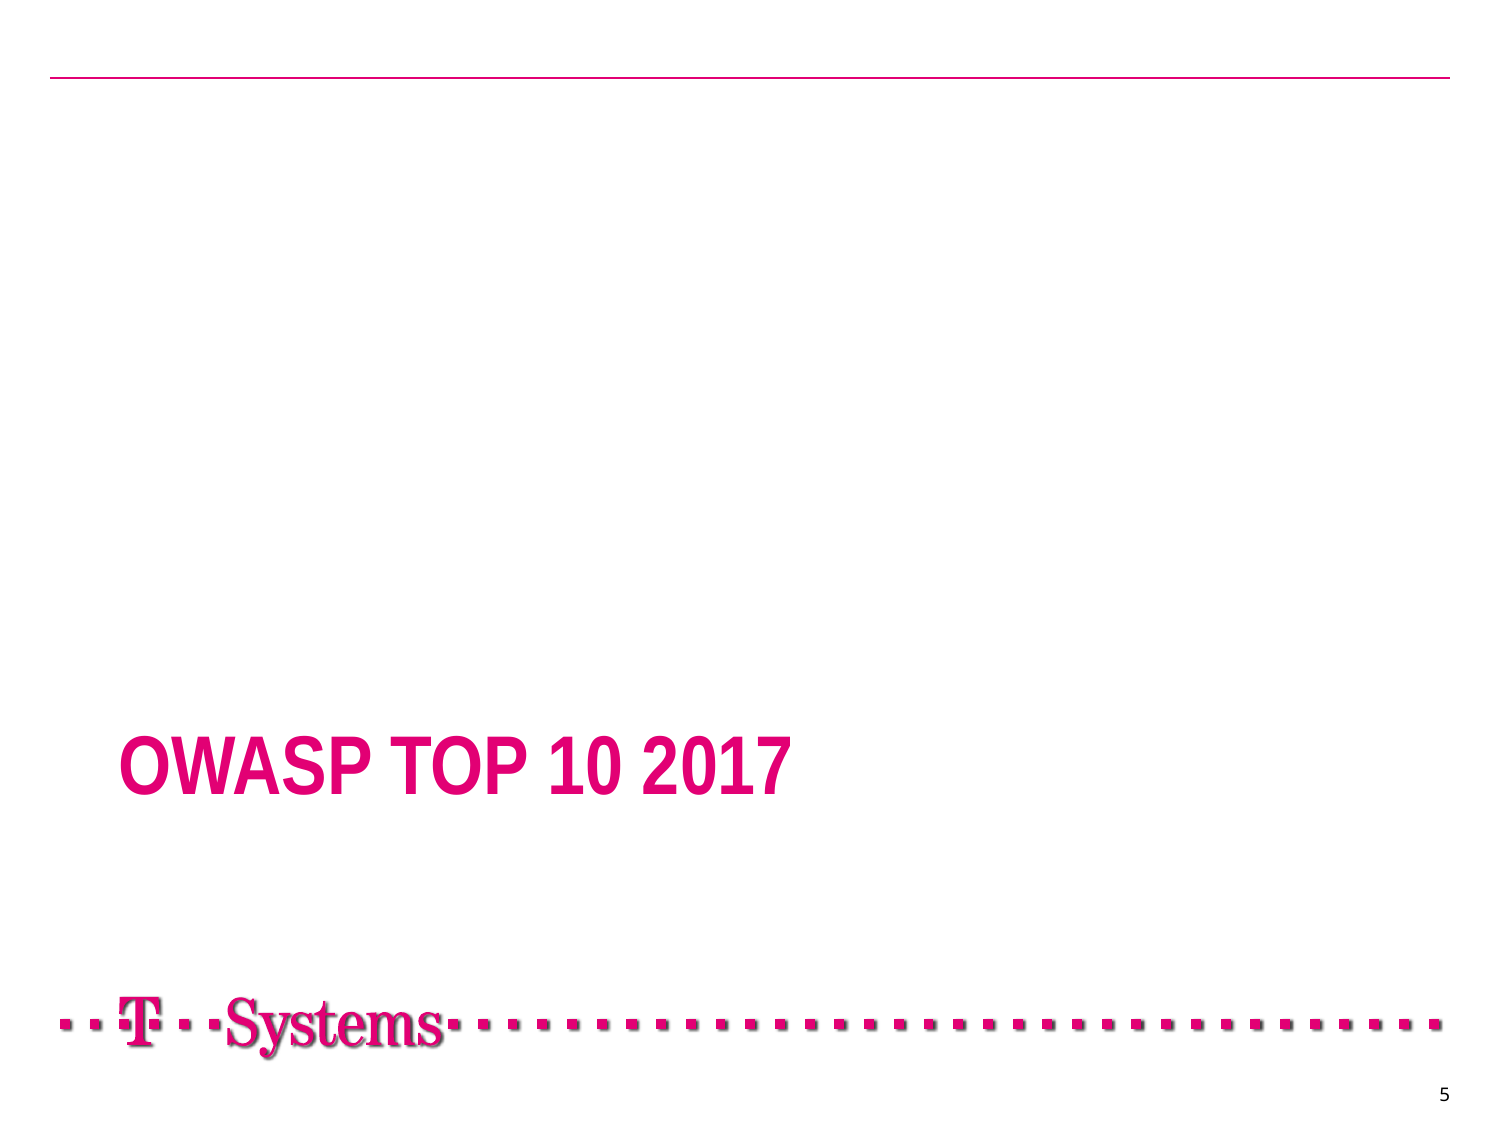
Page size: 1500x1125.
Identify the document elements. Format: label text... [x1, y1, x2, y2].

title OWASP top 10 2017 [118, 722, 1394, 947]
slide_number 5 [1361, 1082, 1451, 1107]
